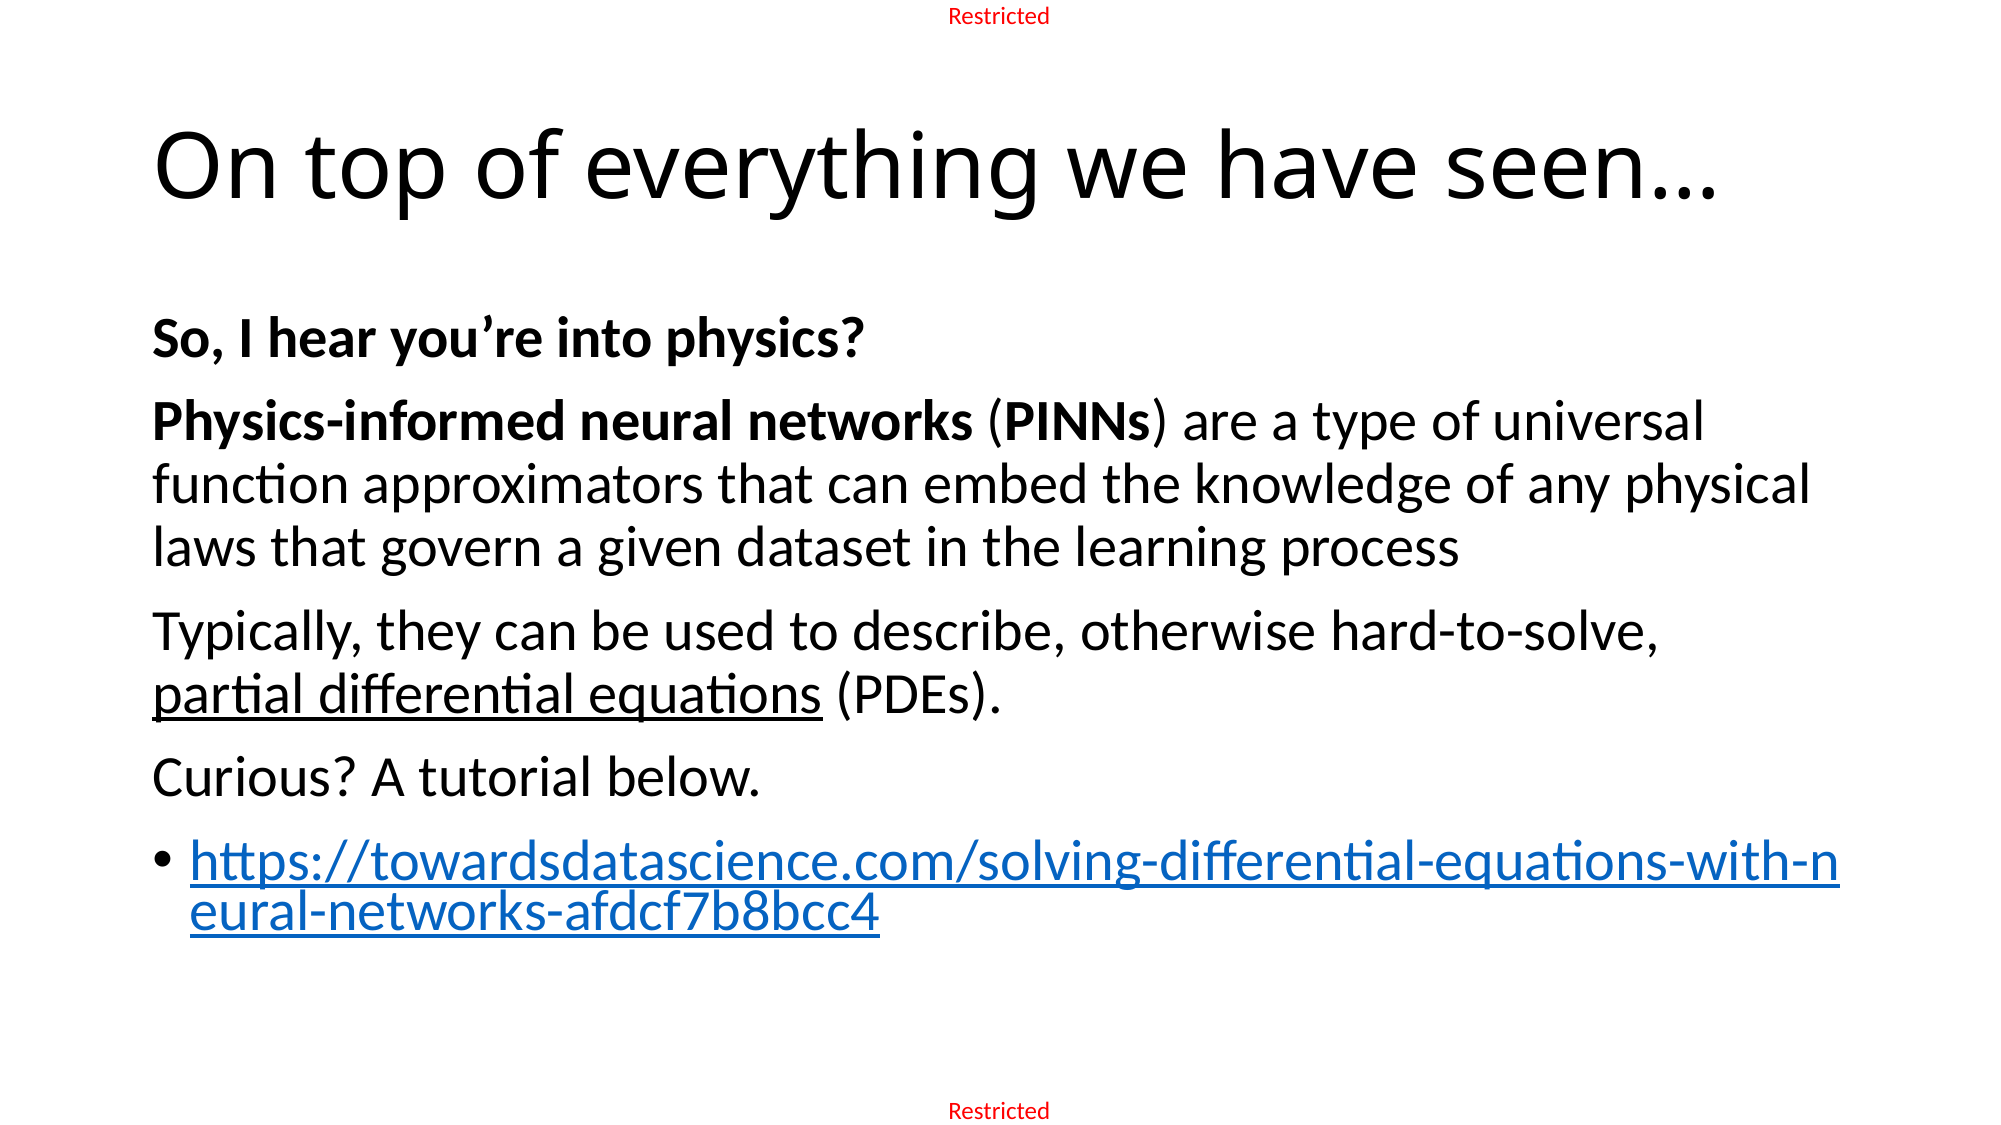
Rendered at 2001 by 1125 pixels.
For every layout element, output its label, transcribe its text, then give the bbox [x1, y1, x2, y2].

title On top of everything we have seen… [137, 59, 1863, 278]
list So, I hear you’re into physics? Physics-informed neural networks (PINNs) are a type of universal function approximators that can embed the knowledge of any physical laws that govern a given dataset in the learning process Typically, they can be used to describe, otherwise hard-to-solve, partial differential equations (PDEs). Curious? A tutorial below. https://towardsdatascience.com/solving-differential-equations-with-neural-networks-afdcf7b8bcc4 [137, 299, 1863, 1125]
